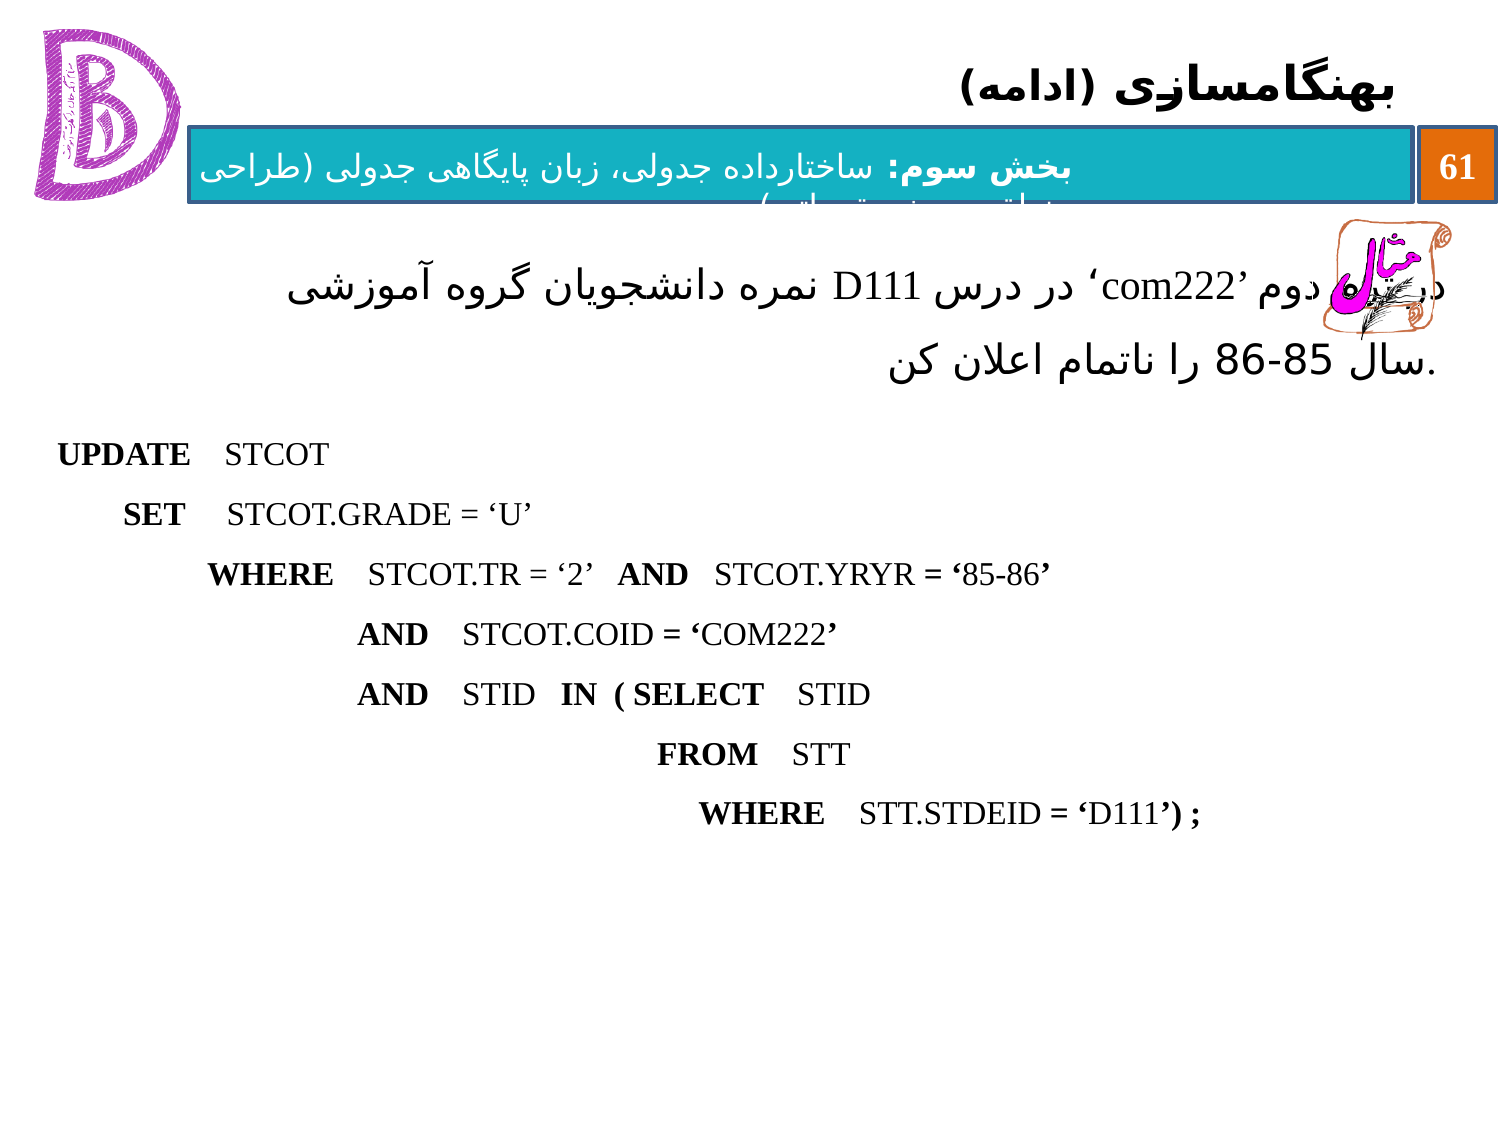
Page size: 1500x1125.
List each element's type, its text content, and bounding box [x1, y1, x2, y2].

title بهنگام‏سازی (ادامه) [237, 37, 1413, 125]
text_box UPDATE STCOT SET STCOT.GRADE = ‘U’ WHERE STCOT.TR = ‘2’ AND STCOT.YRYR = ‘85-86’ AND STCOT.COID = ‘COM222’ AND STID IN ( SELECT STID FROM STT WHERE STT.STDEID = ‘D111’) ; [35, 397, 1228, 878]
list نمره دانشجویان گروه آموزشی D111 در درس ‘com222’ در ترم دوم سال 85-86 را ناتمام اعلان کن. [37, 224, 1463, 1088]
picture [1312, 212, 1457, 346]
picture [12, 21, 202, 212]
